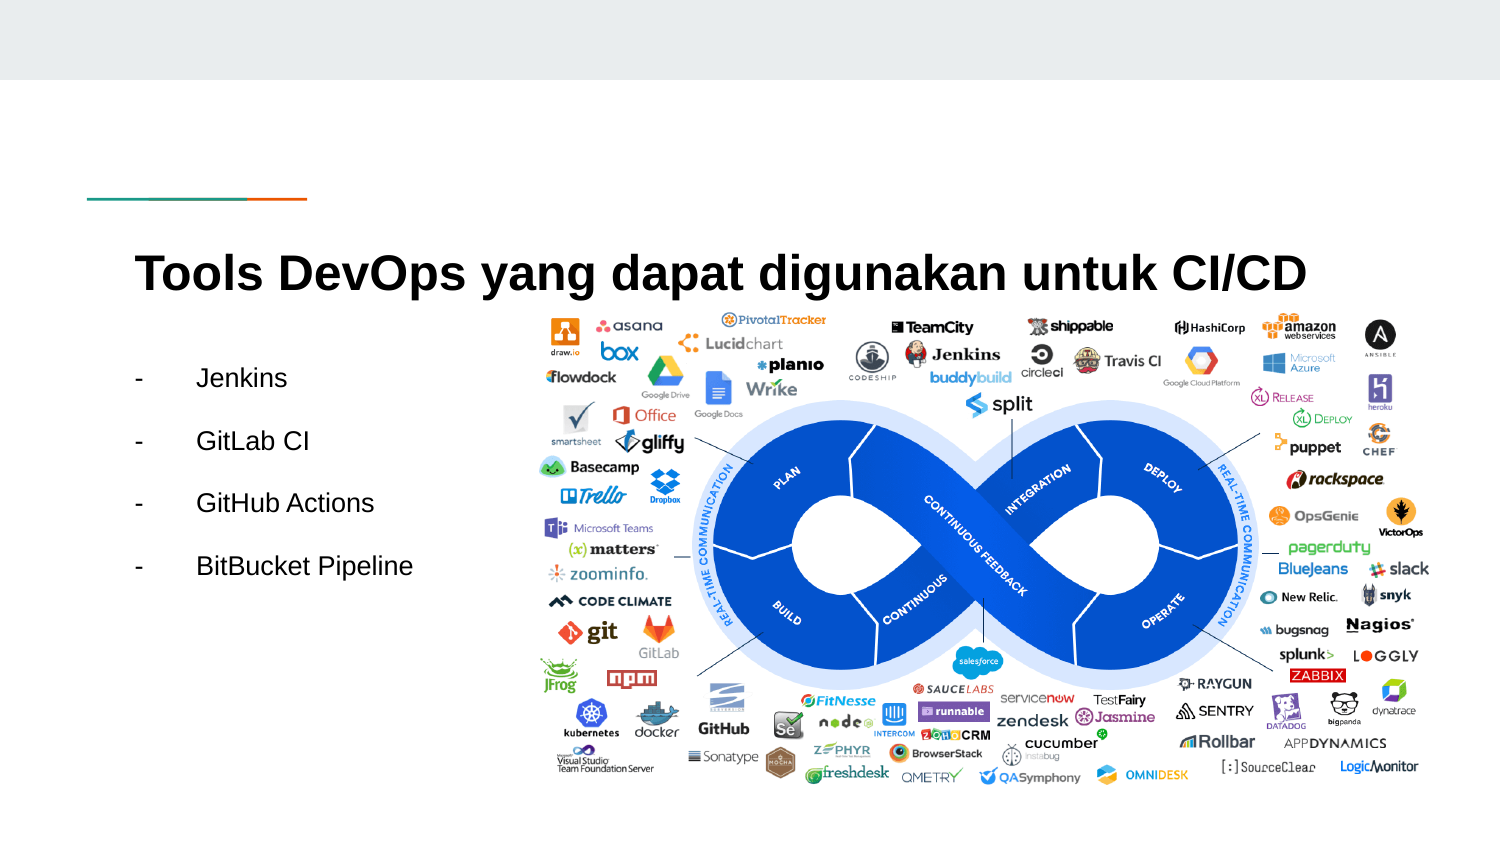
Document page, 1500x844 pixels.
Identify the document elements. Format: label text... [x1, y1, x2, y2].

list - Jenkins - GitLab CI - GitHub Actions - BitBucket Pipeline [119, 341, 520, 712]
picture [525, 303, 1444, 796]
title Tools DevOps yang dapat digunakan untuk CI/CD [119, 216, 1381, 305]
